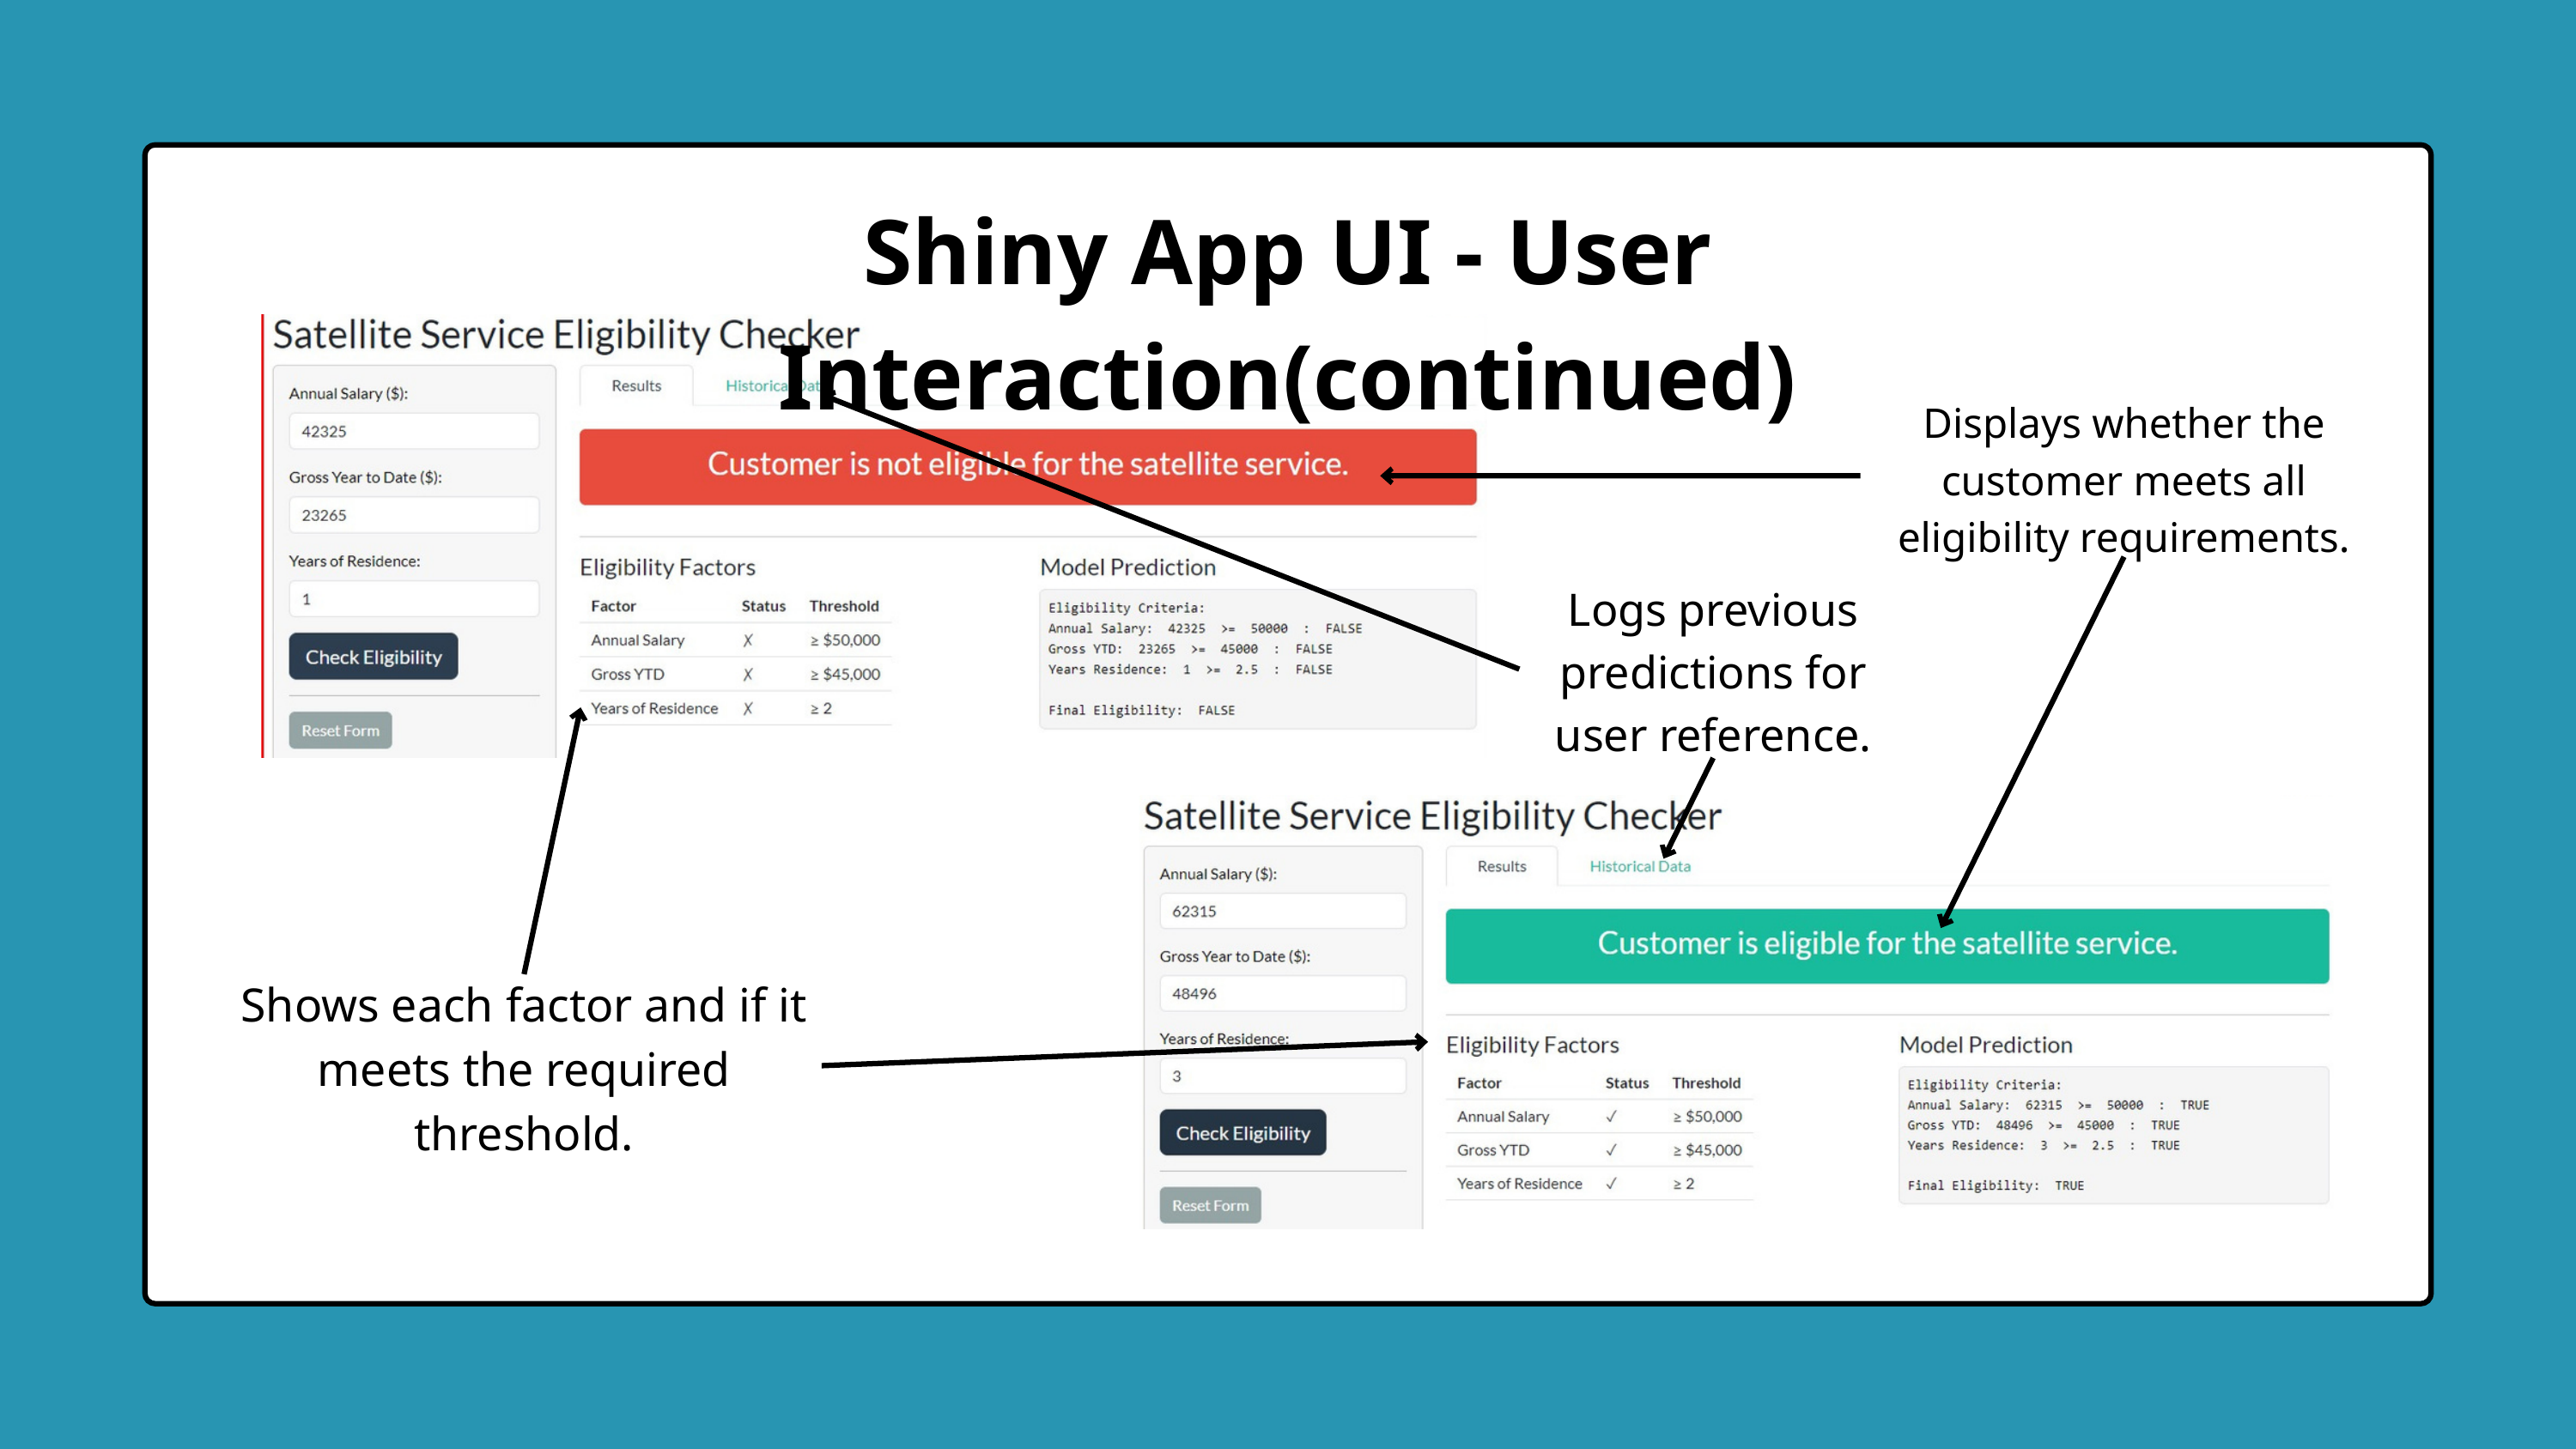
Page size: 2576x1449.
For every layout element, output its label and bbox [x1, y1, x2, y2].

text_box [144, 144, 2432, 1304]
